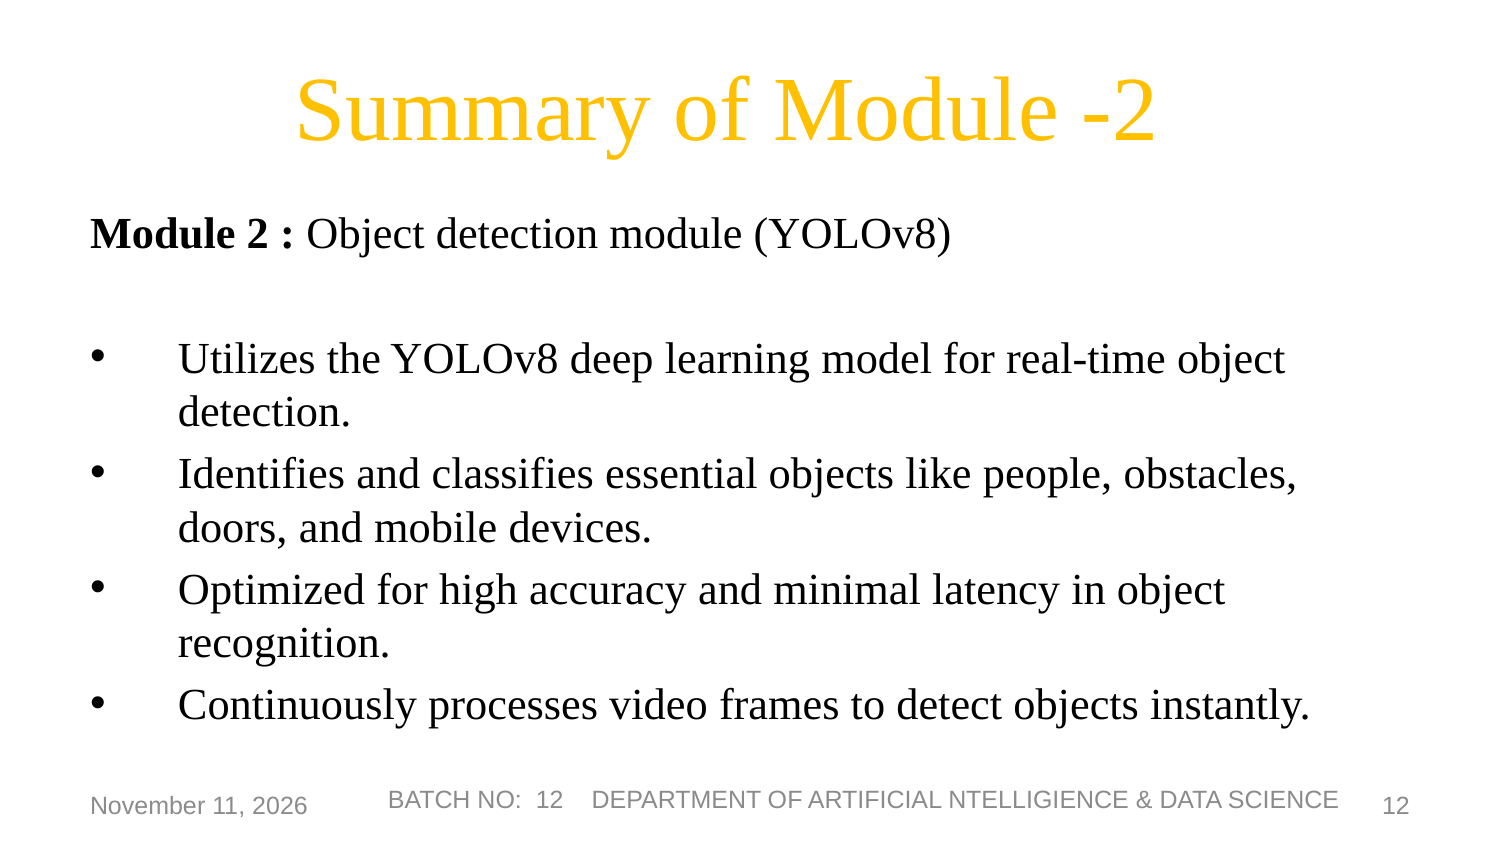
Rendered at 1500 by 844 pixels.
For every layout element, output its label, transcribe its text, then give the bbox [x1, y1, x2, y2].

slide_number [75, 782, 425, 827]
title Summary of Module -2 [75, 33, 1425, 175]
list Module 2 : Object detection module (YOLOv8) Utilizes the YOLOv8 deep learning model for real-time object detection. Identifies and classifies essential objects like people, obstacles, doors, and mobile devices. Optimized for high accuracy and minimal latency in object recognition. Continuously processes video frames to detect objects instantly. [75, 196, 1425, 738]
slide_number 12 [1074, 782, 1425, 827]
footer BATCH NO: 12 DEPARTMENT OF ARTIFICIAL NTELLIGIENCE & DATA SCIENCE [370, 782, 1074, 816]
